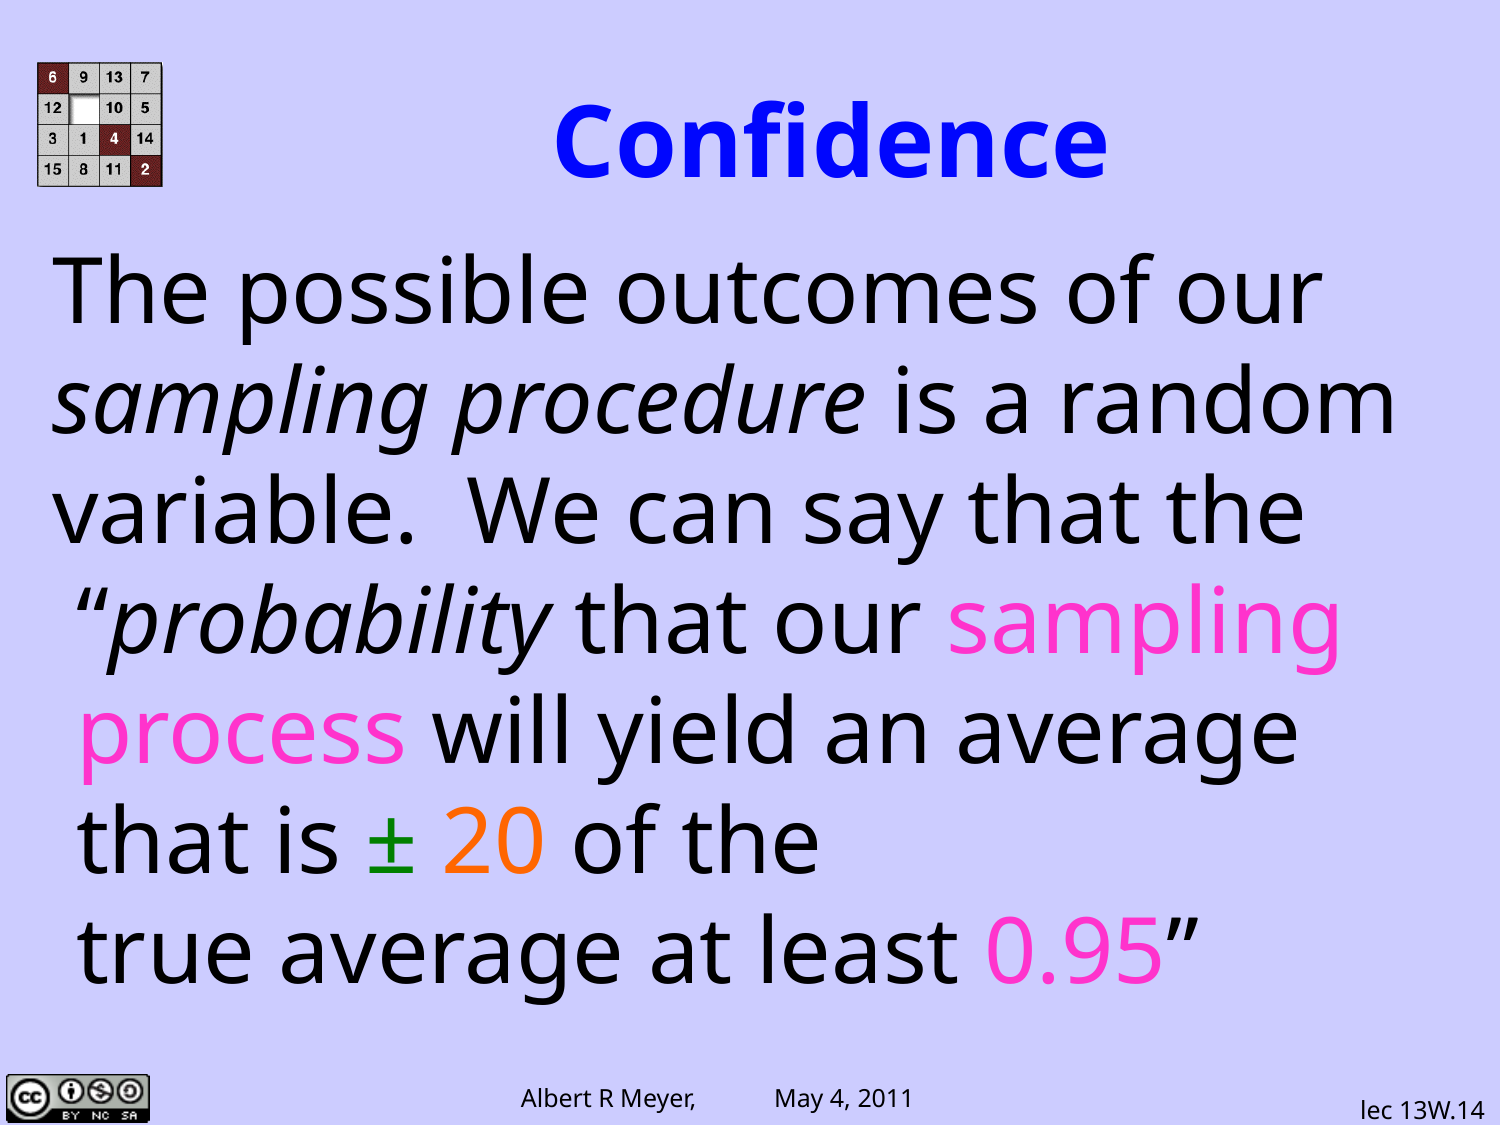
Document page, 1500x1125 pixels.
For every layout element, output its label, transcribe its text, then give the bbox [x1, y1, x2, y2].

picture [6, 1074, 150, 1123]
text_box The possible outcomes of our sampling procedure is a random variable. We can say that the “probability that our sampling process will yield an average that is ± 20 of the true average at least 0.95” [37, 224, 1450, 1010]
title Confidence [187, 62, 1476, 213]
slide_number lec 13W.14 [1262, 1087, 1500, 1125]
picture [37, 62, 163, 187]
